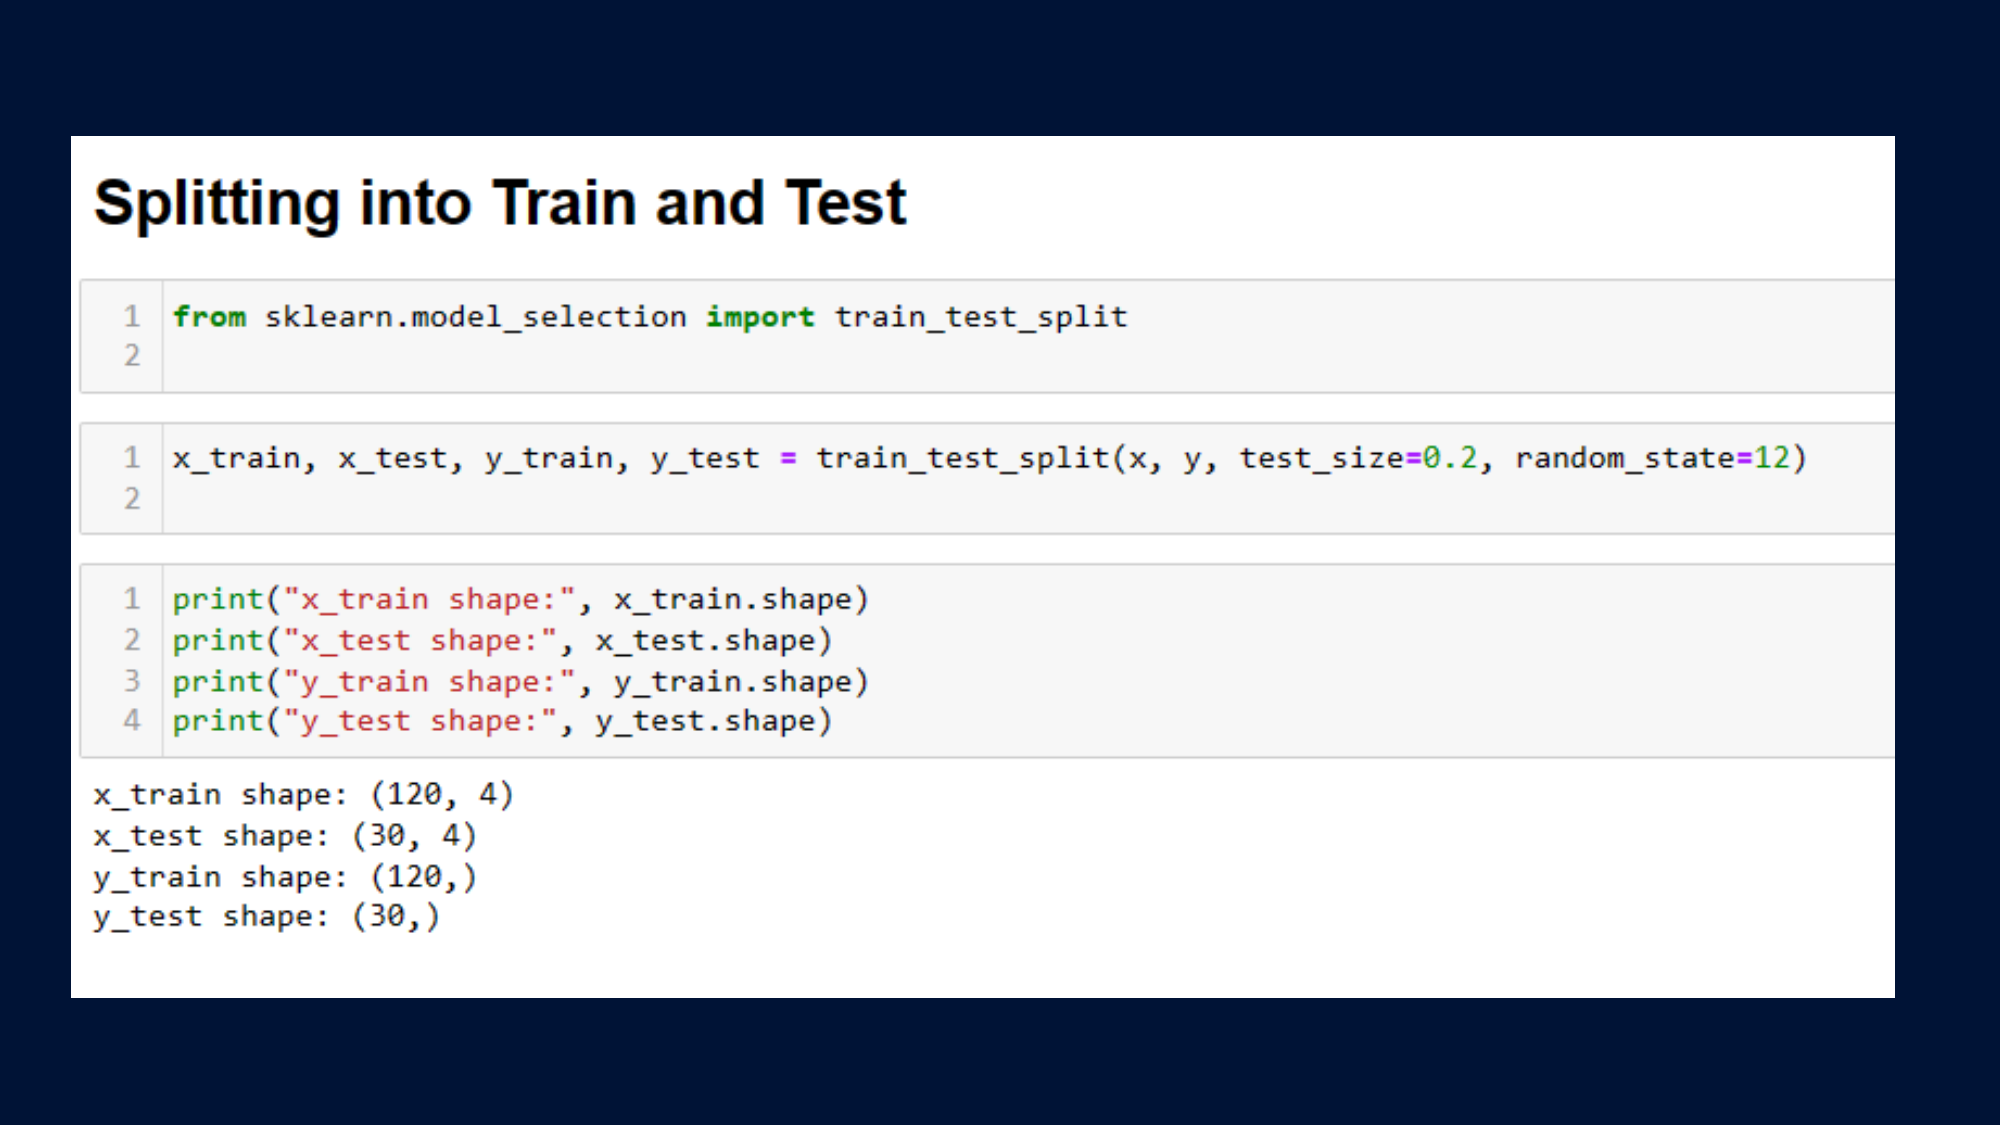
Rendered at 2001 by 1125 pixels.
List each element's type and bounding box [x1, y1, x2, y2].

picture [71, 136, 1895, 998]
